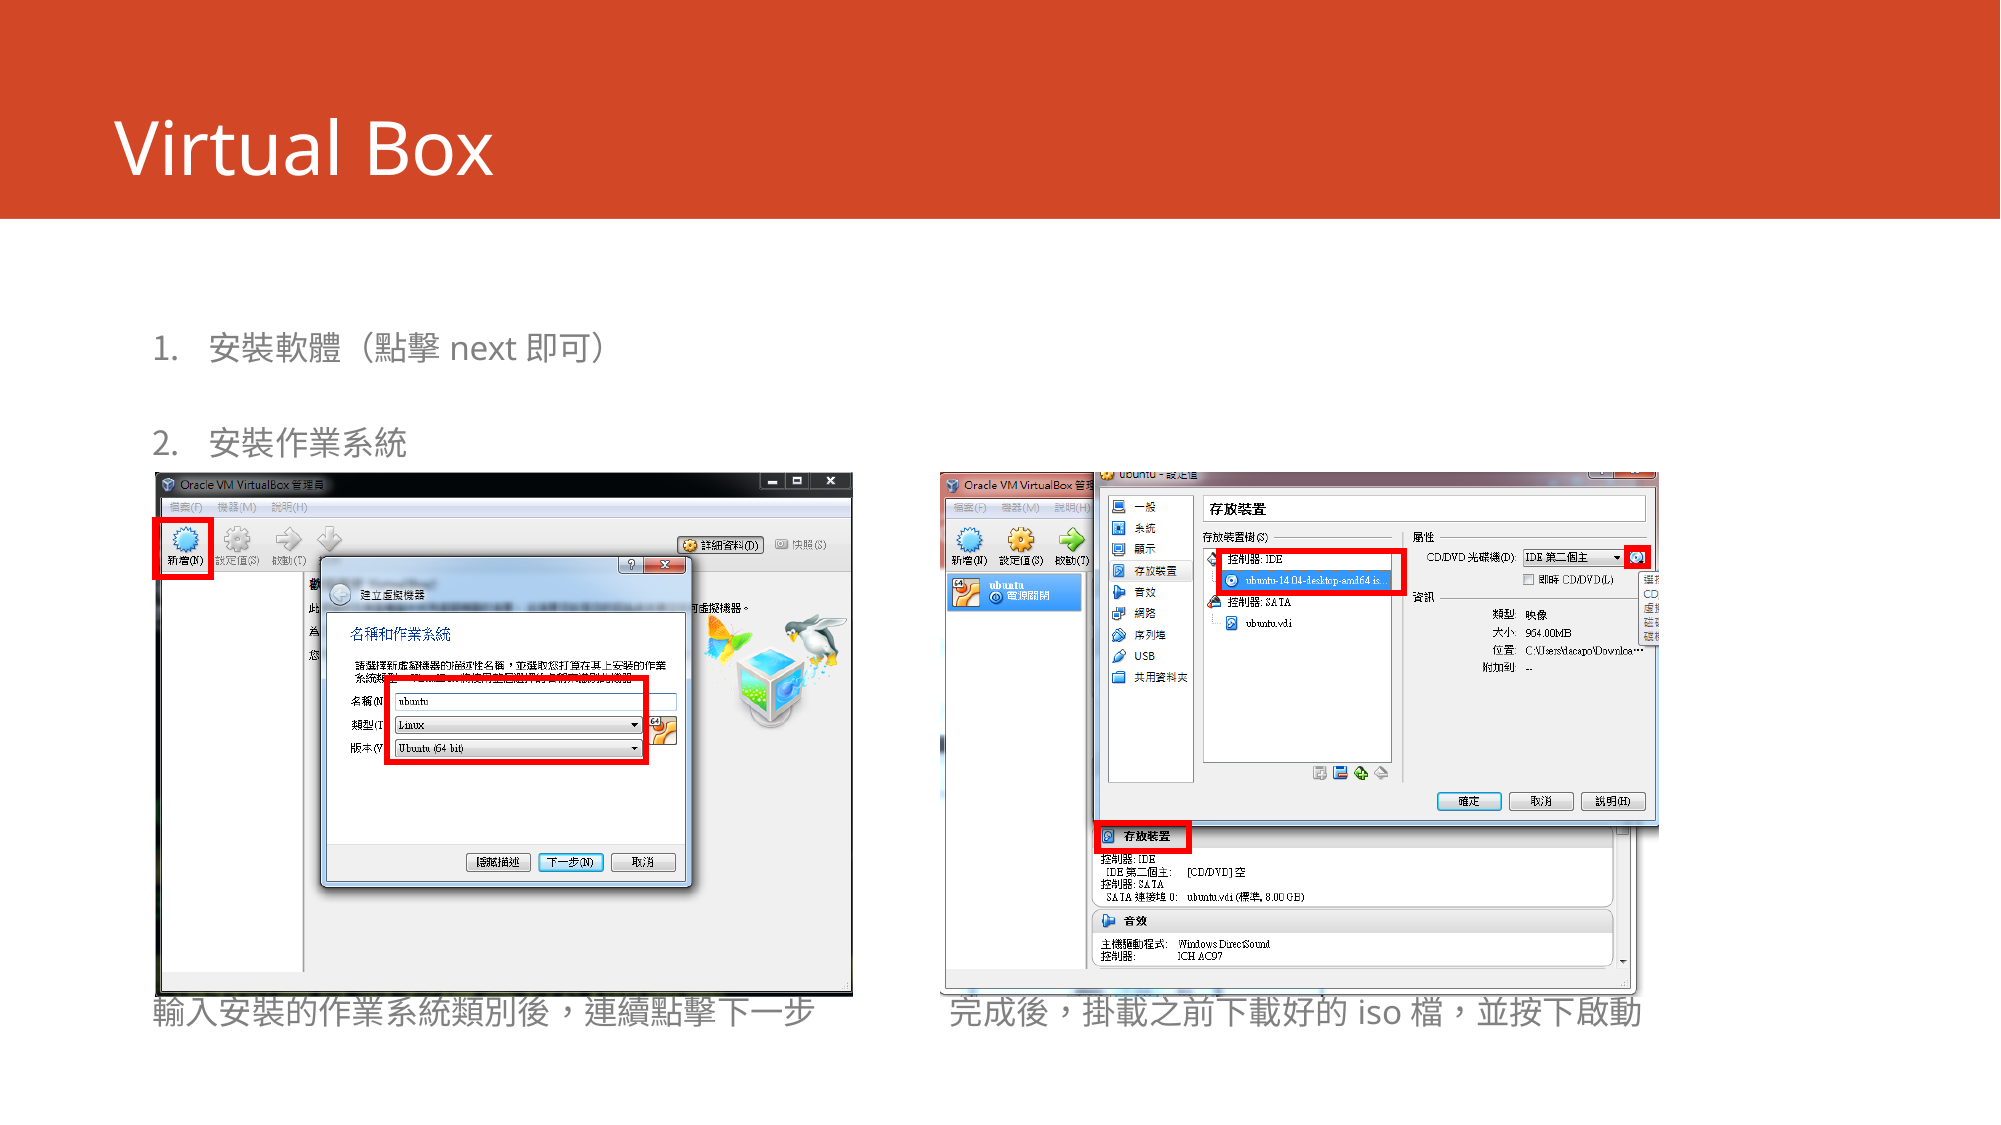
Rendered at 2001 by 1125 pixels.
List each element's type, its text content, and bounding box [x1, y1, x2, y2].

picture [155, 472, 853, 997]
list 安裝軟體（點擊next即可） 安裝作業系統 輸入安裝的作業系統類別後，連續點擊下一步 完成後，掛載之前下載好的iso檔，並按下啟動 [137, 299, 1814, 1099]
title Virtual Box [99, 0, 1863, 199]
picture [940, 472, 1659, 997]
